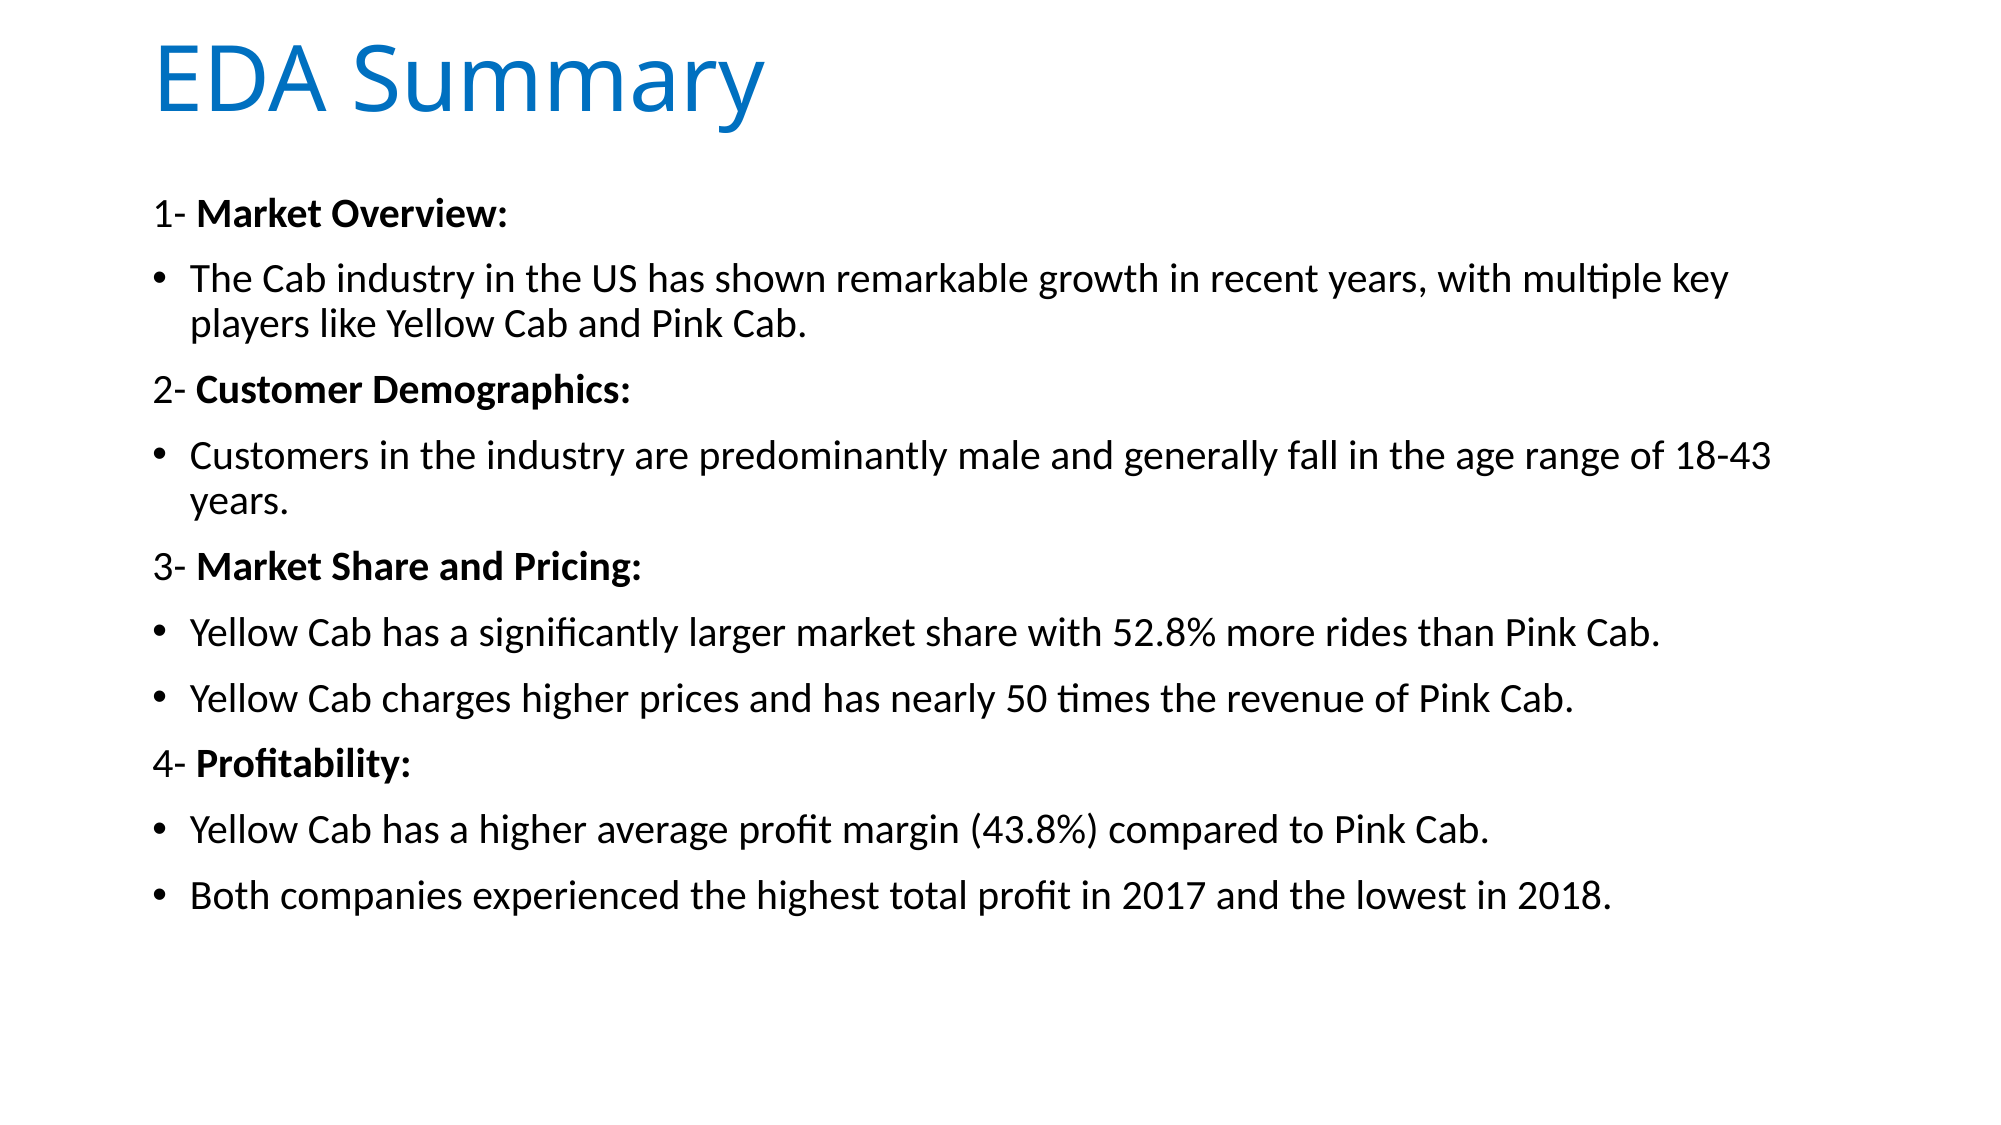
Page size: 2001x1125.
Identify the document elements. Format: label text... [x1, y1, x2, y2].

list 1- Market Overview: The Cab industry in the US has shown remarkable growth in recent years, with multiple key players like Yellow Cab and Pink Cab. 2- Customer Demographics: Customers in the industry are predominantly male and generally fall in the age range of 18-43 years. 3- Market Share and Pricing: Yellow Cab has a significantly larger market share with 52.8% more rides than Pink Cab. Yellow Cab charges higher prices and has nearly 50 times the revenue of Pink Cab. 4- Profitability: Yellow Cab has a higher average profit margin (43.8%) compared to Pink Cab. Both companies experienced the highest total profit in 2017 and the lowest in 2018. [137, 183, 1863, 1021]
title EDA Summary [137, 1, 1863, 162]
